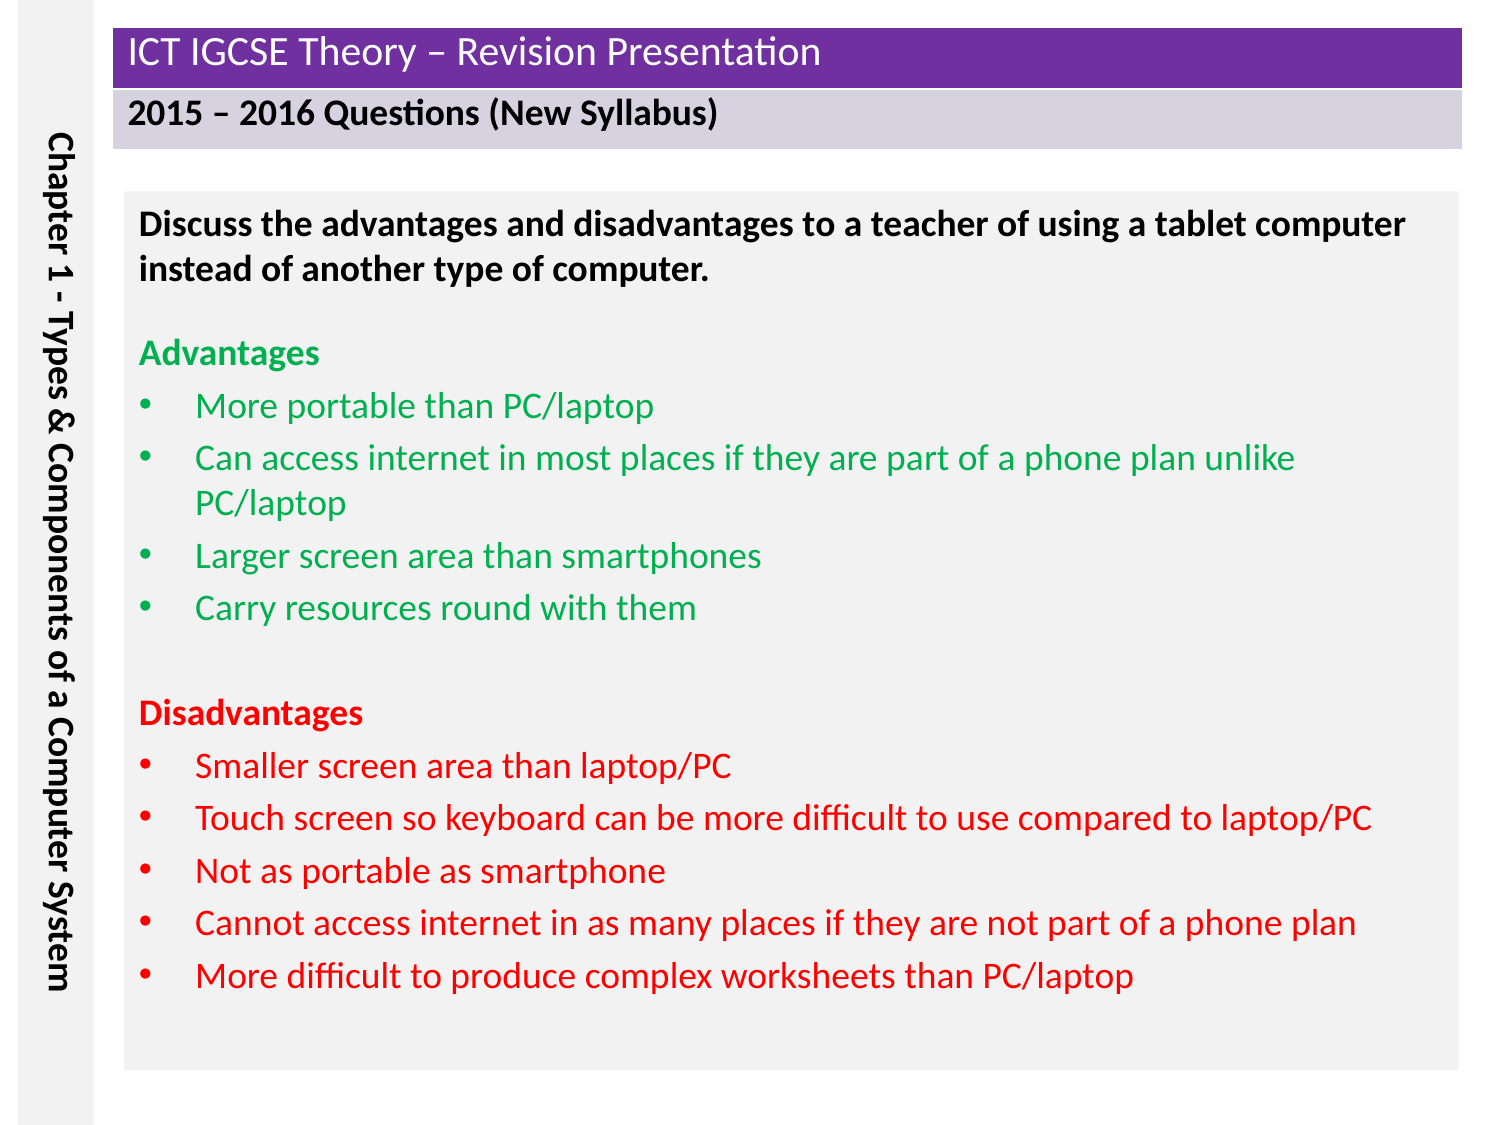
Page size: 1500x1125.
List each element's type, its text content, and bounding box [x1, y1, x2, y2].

list Discuss the advantages and disadvantages to a teacher of using a tablet computer instead of another type of computer. Advantages More portable than PC/laptop Can access internet in most places if they are part of a phone plan unlike PC/laptop Larger screen area than smartphones Carry resources round with them Disadvantages Smaller screen area than laptop/PC Touch screen so keyboard can be more difficult to use compared to laptop/PC Not as portable as smartphone Cannot access internet in as many places if they are not part of a phone plan More difficult to produce complex worksheets than PC/laptop [123, 191, 1459, 1071]
